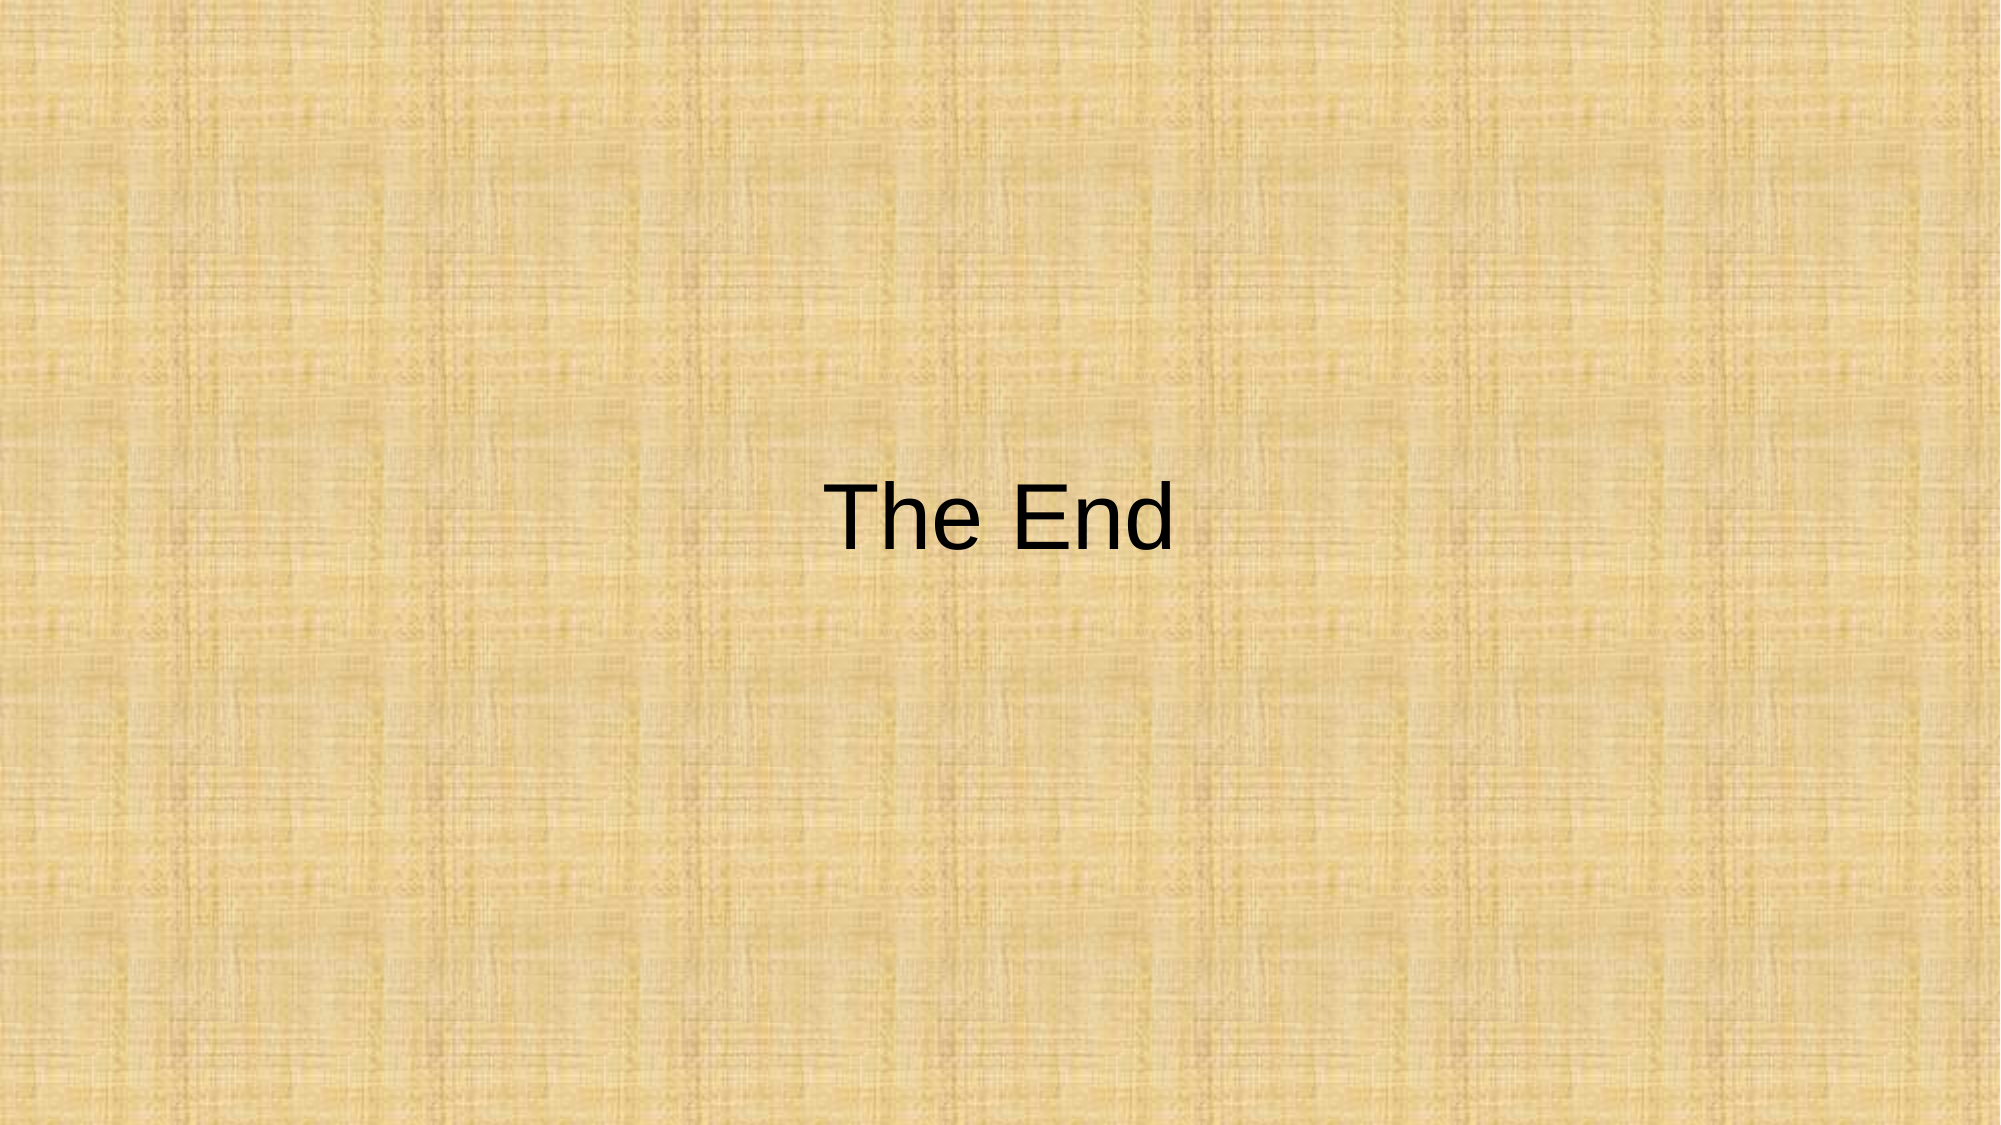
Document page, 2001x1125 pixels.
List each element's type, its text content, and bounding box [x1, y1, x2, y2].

picture [0, 0, 2001, 1125]
title The End [249, 183, 1751, 576]
